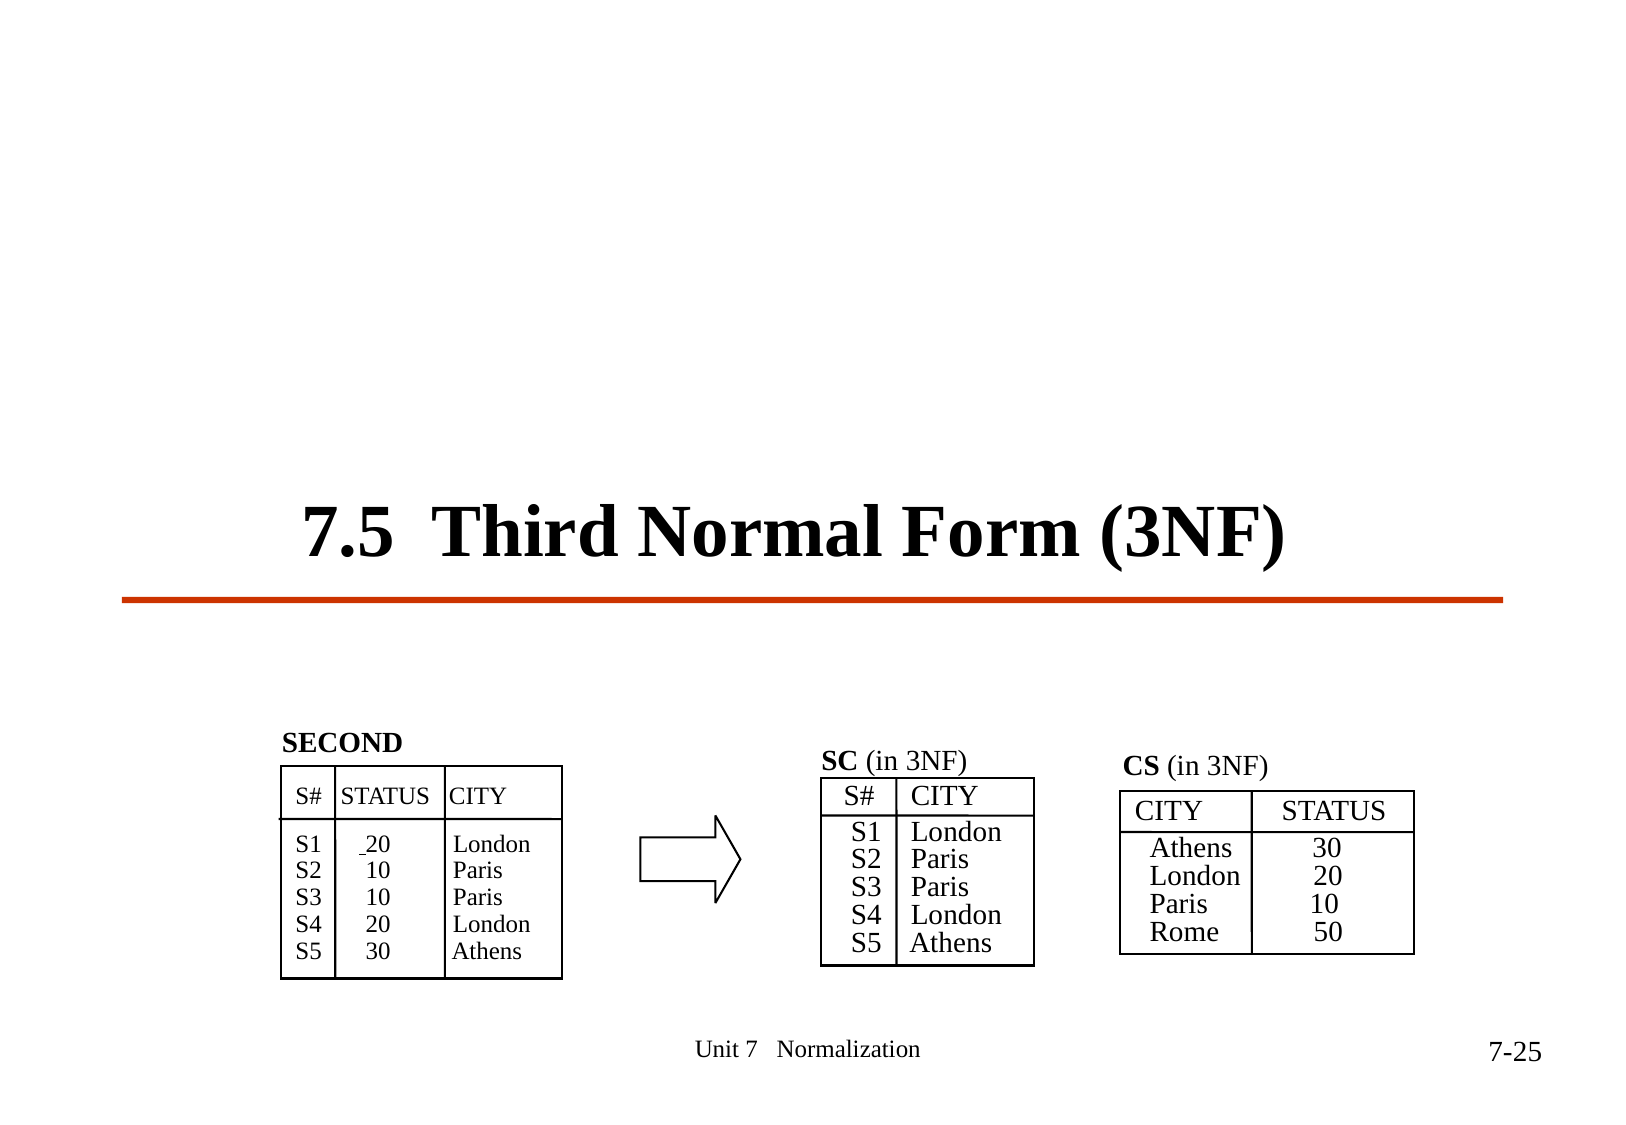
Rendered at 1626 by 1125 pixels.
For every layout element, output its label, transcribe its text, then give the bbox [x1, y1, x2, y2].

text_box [1107, 728, 1460, 955]
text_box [197, 715, 648, 979]
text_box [769, 715, 1122, 966]
slide_number 7-25 [1218, 1025, 1558, 1100]
text_box [653, 815, 741, 904]
title 7.5 Third Normal Form (3NF) [103, 432, 1485, 621]
footer Unit 7 Normalization [555, 1025, 1061, 1094]
